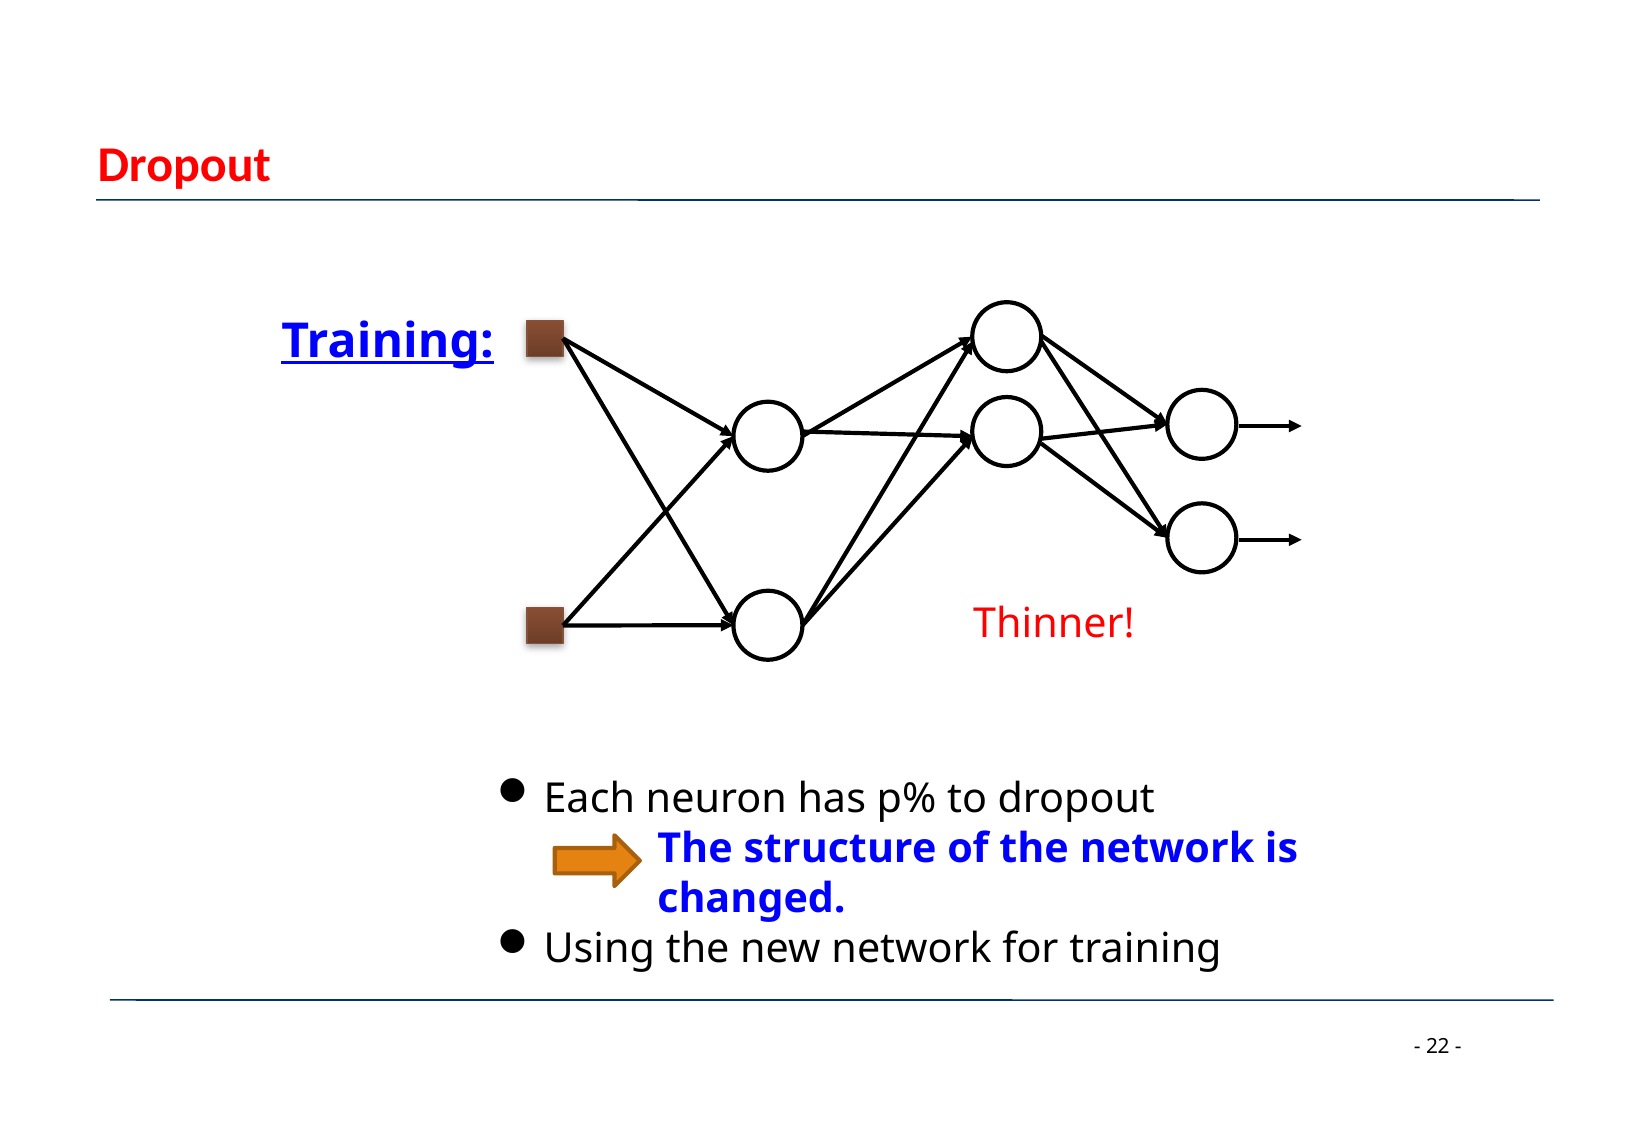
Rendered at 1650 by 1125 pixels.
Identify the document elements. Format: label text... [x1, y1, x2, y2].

text_box [732, 588, 804, 662]
text_box [526, 607, 564, 644]
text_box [562, 338, 734, 435]
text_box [1040, 341, 1168, 442]
text_box [740, 399, 796, 473]
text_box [1040, 335, 1168, 340]
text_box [562, 435, 734, 626]
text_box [802, 444, 973, 626]
text_box [979, 394, 1034, 469]
text_box Using the new network for training [482, 914, 1318, 979]
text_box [802, 336, 973, 437]
text_box The structure of the network is changed. [642, 814, 1420, 928]
text_box [1166, 501, 1239, 575]
text_box [1173, 387, 1239, 461]
text_box Training: [266, 301, 581, 374]
text_box [552, 833, 642, 889]
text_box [1040, 443, 1168, 539]
title Dropout [82, 124, 1238, 198]
text_box Thinner! [940, 589, 1168, 654]
text_box [970, 300, 1044, 374]
text_box Each neuron has p% to dropout [482, 763, 1352, 829]
text_box [526, 320, 564, 357]
